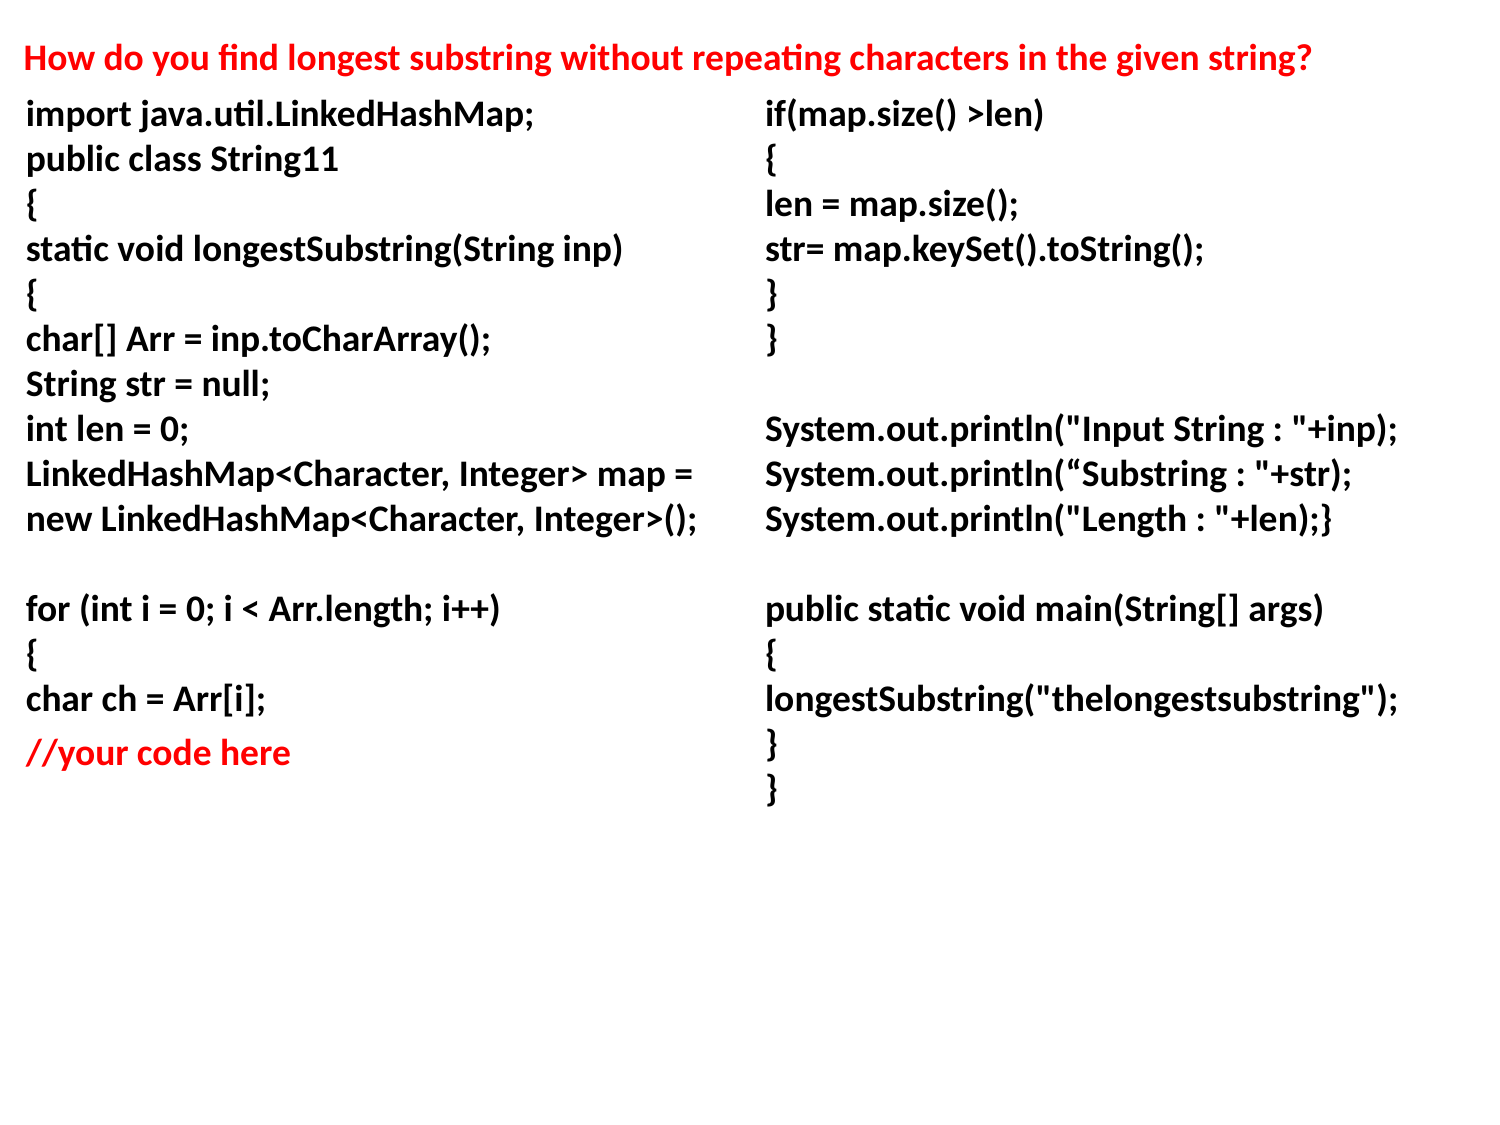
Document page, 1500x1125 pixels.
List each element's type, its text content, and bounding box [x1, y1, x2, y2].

text_box if(map.size() >len) { len = map.size(); str= map.keySet().toString(); } } System.out.println("Input String : "+inp); System.out.println(“Substring : "+str); System.out.println("Length : "+len);} public static void main(String[] args) { longestSubstring("thelongestsubstring"); } } [749, 81, 1456, 1125]
subtitle import java.util.LinkedHashMap; public class String11 { static void longestSubstring(String inp) { char[] Arr = inp.toCharArray(); String str = null; int len = 0; LinkedHashMap<Character, Integer> map = new LinkedHashMap<Character, Integer>(); for (int i = 0; i < Arr.length; i++) { char ch = Arr[i]; //your code here [10, 230, 717, 1125]
text_box How do you find longest substring without repeating characters in the given string? [0, 16, 1500, 230]
